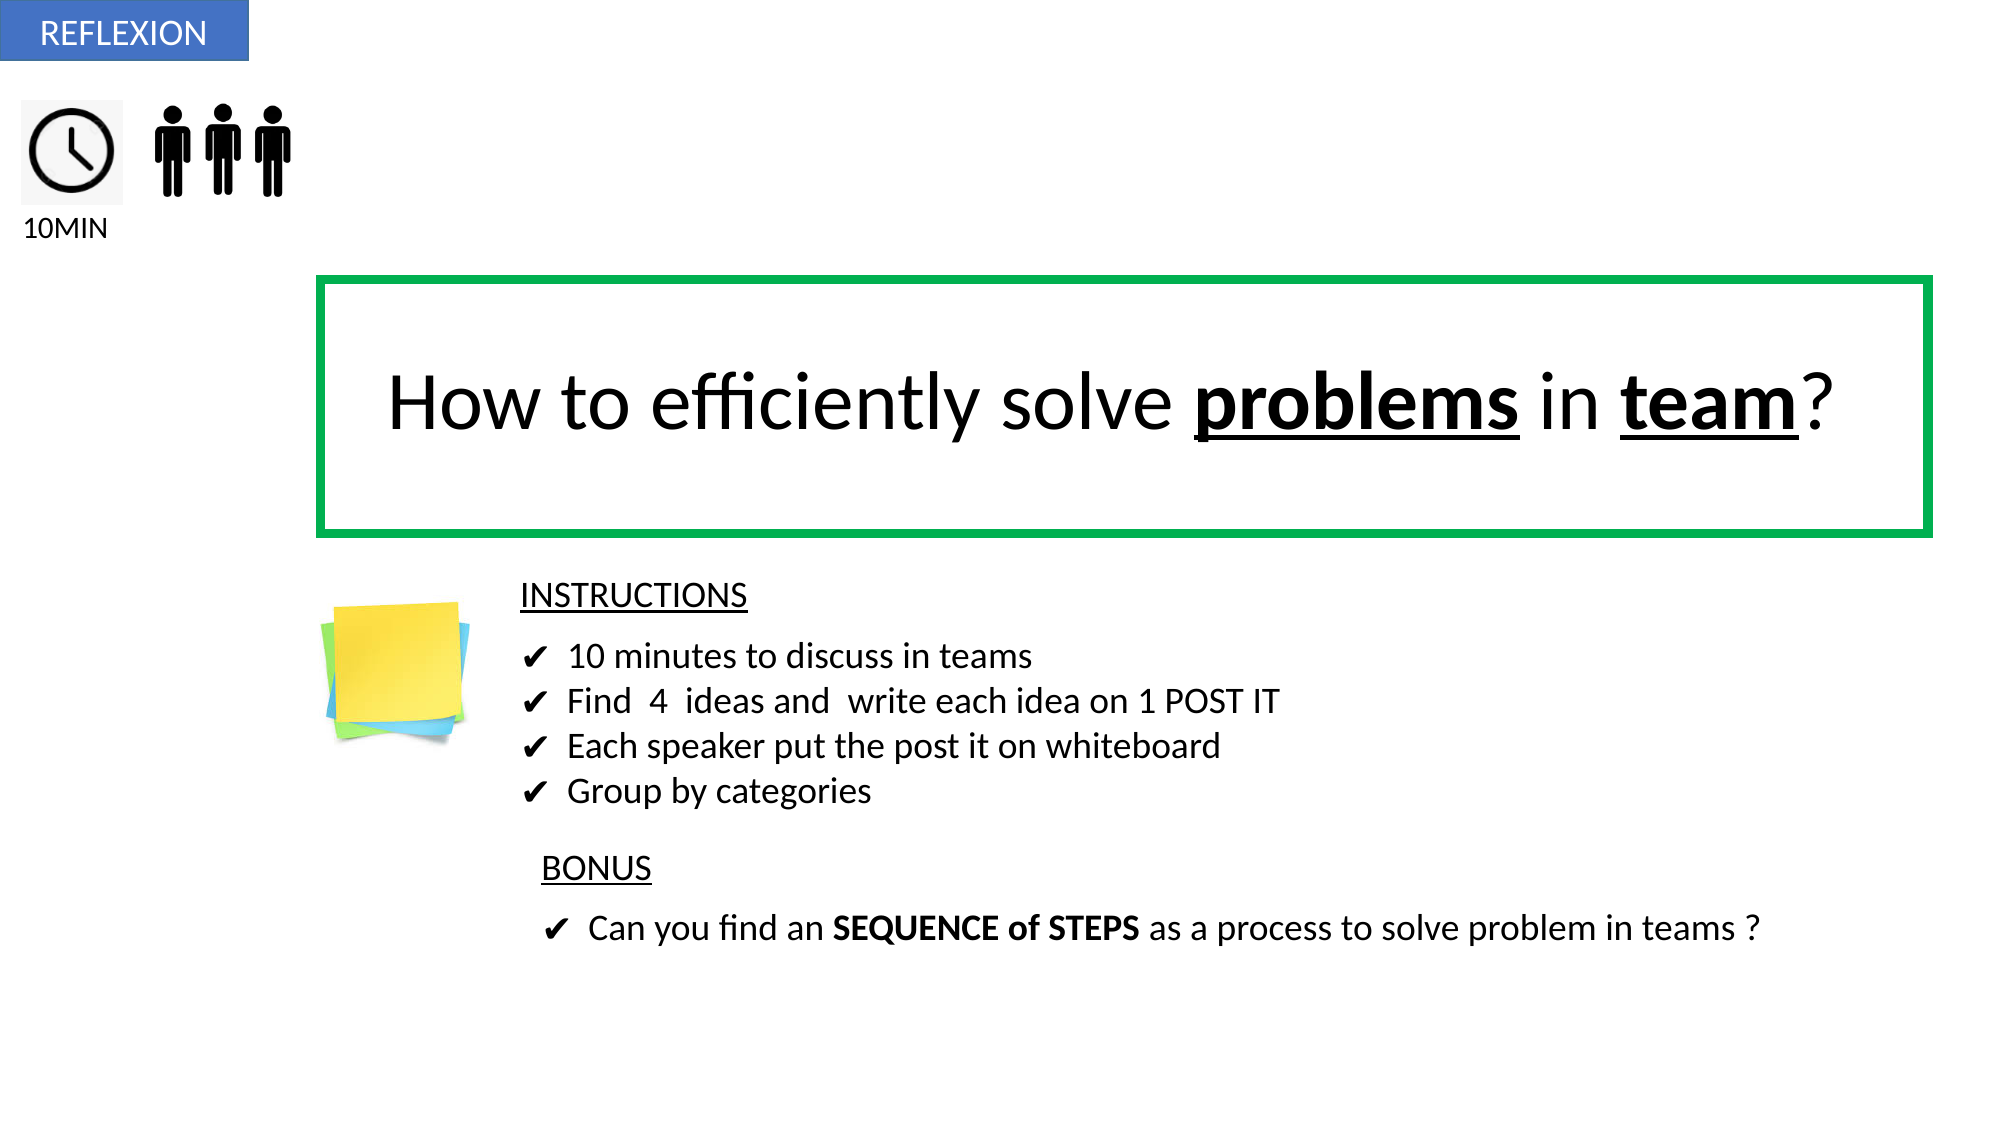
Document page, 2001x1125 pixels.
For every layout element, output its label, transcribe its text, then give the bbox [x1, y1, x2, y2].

text_box 10 minutes to discuss in teams Find 4 ideas and write each idea on 1 POST IT Each speaker put the post it on whiteboard Group by categories [505, 623, 1306, 819]
text_box Can you find an SEQUENCE of STEPS as a process to solve problem in teams ? [526, 895, 1787, 956]
text_box [320, 279, 1929, 534]
text_box REFLEXION [0, 0, 248, 60]
picture [21, 100, 123, 205]
text_box 10MIN [6, 199, 125, 253]
picture [147, 100, 299, 204]
picture [305, 593, 470, 754]
text_box INSTRUCTIONS [505, 562, 765, 623]
text_box BONUS [526, 835, 669, 896]
